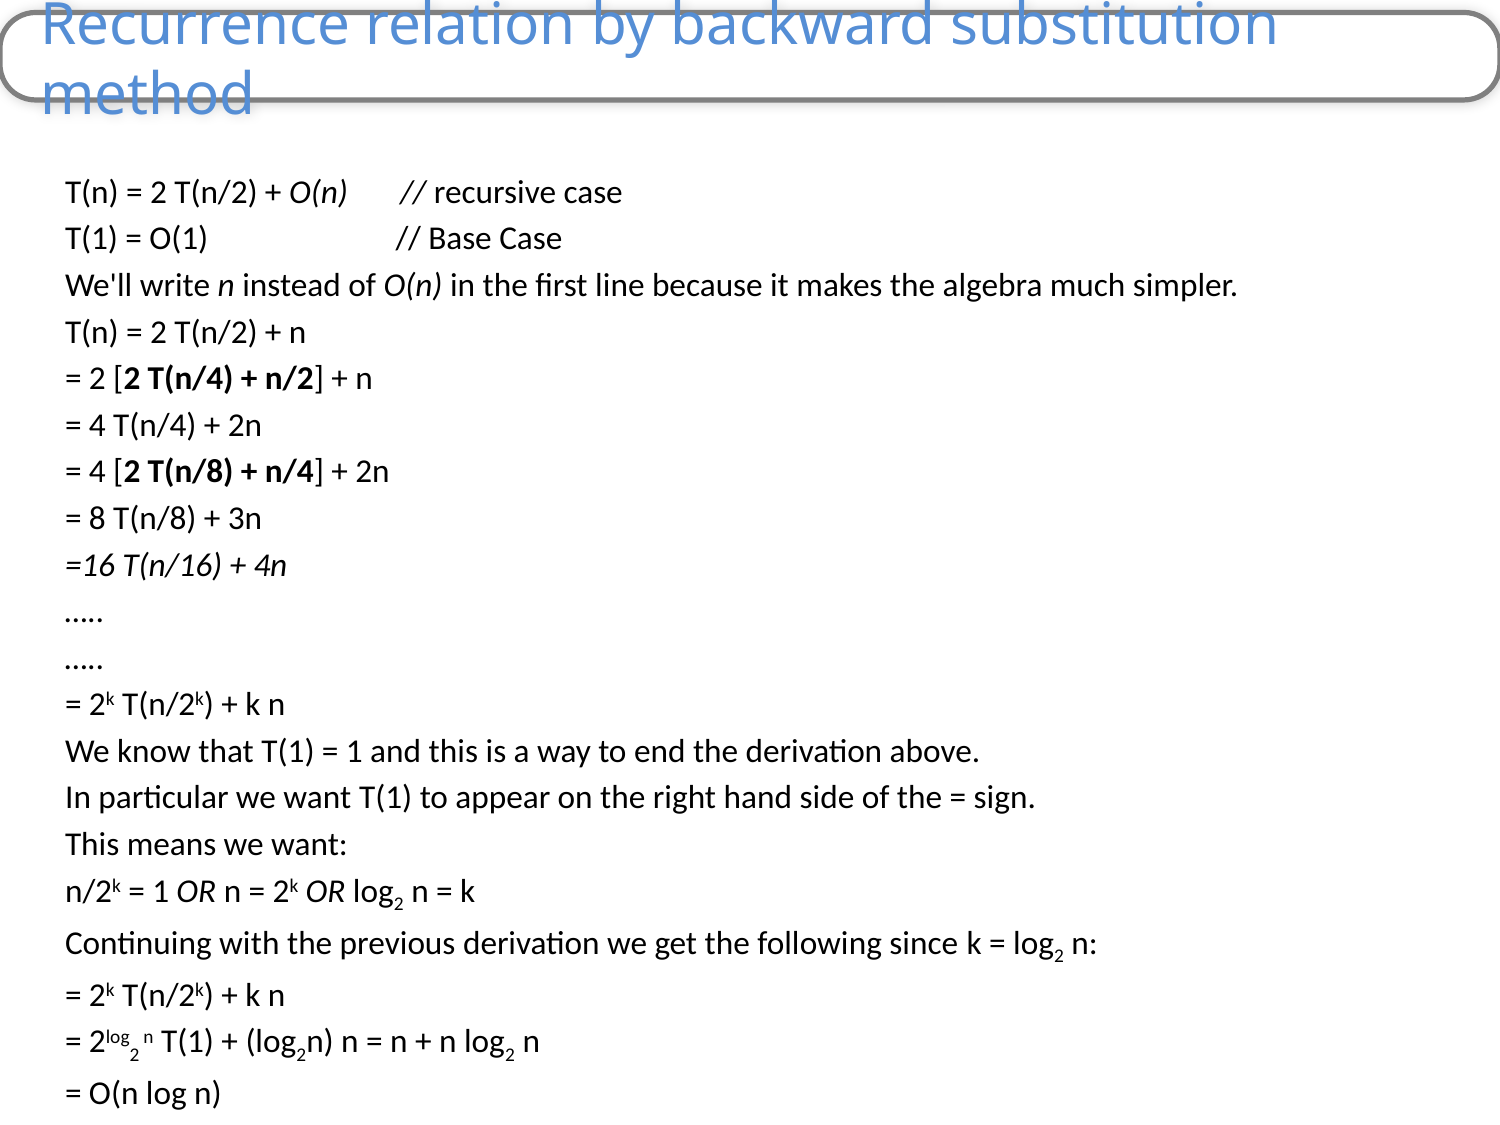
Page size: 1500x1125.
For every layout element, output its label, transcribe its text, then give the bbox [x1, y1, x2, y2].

list T(n) = 2 T(n/2) + O(n) // recursive case T(1) = O(1) // Base Case We'll write n instead of O(n) in the first line because it makes the algebra much simpler. T(n) = 2 T(n/2) + n = 2 [2 T(n/4) + n/2] + n = 4 T(n/4) + 2n = 4 [2 T(n/8) + n/4] + 2n = 8 T(n/8) + 3n =16 T(n/16) + 4n ….. ….. = 2k T(n/2k) + k n We know that T(1) = 1 and this is a way to end the derivation above. In particular we want T(1) to appear on the right hand side of the = sign. This means we want: n/2k = 1 OR n = 2k OR log2 n = k Continuing with the previous derivation we get the following since k = log2 n: = 2k T(n/2k) + k n = 2log2 n T(1) + (log2n) n = n + n log2 n = O(n log n) [50, 162, 1463, 1030]
text_box Recurrence relation by backward substitution method [0, 10, 1500, 103]
